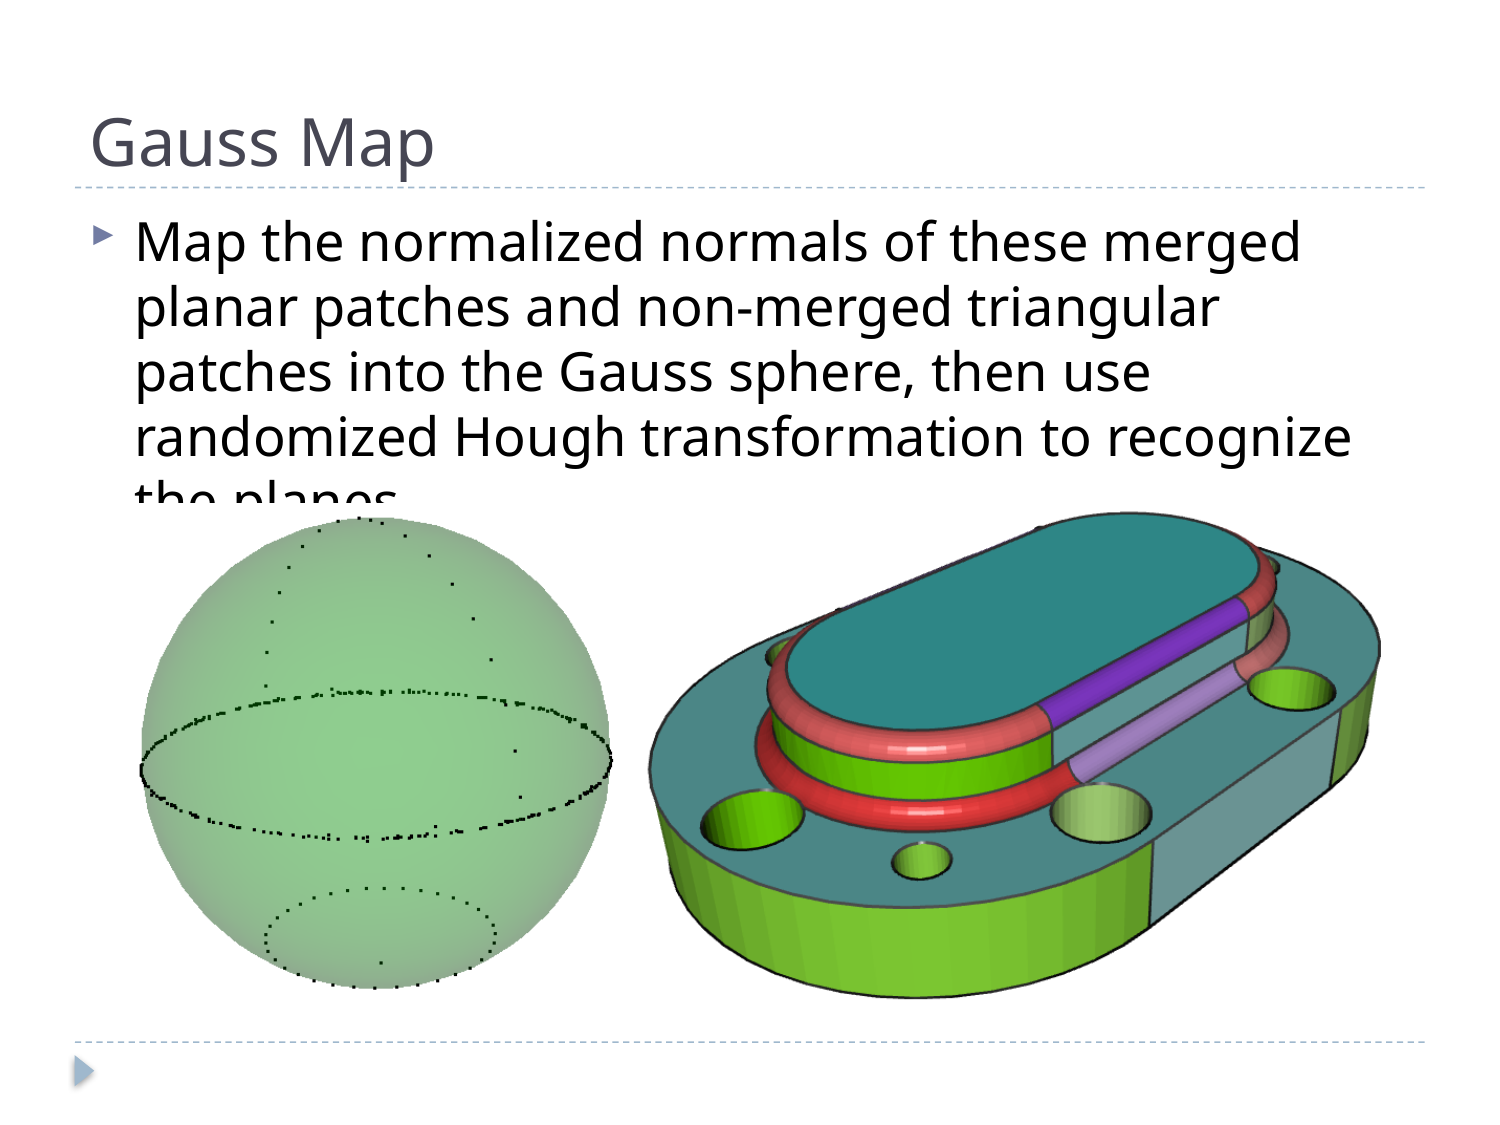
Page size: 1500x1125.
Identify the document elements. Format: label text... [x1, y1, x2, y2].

list Map the normalized normals of these merged planar patches and non-merged triangular patches into the Gauss sphere, then use randomized Hough transformation to recognize the planes. [75, 200, 1425, 1010]
picture [124, 503, 1382, 1001]
title Gauss Map [75, 24, 1425, 188]
